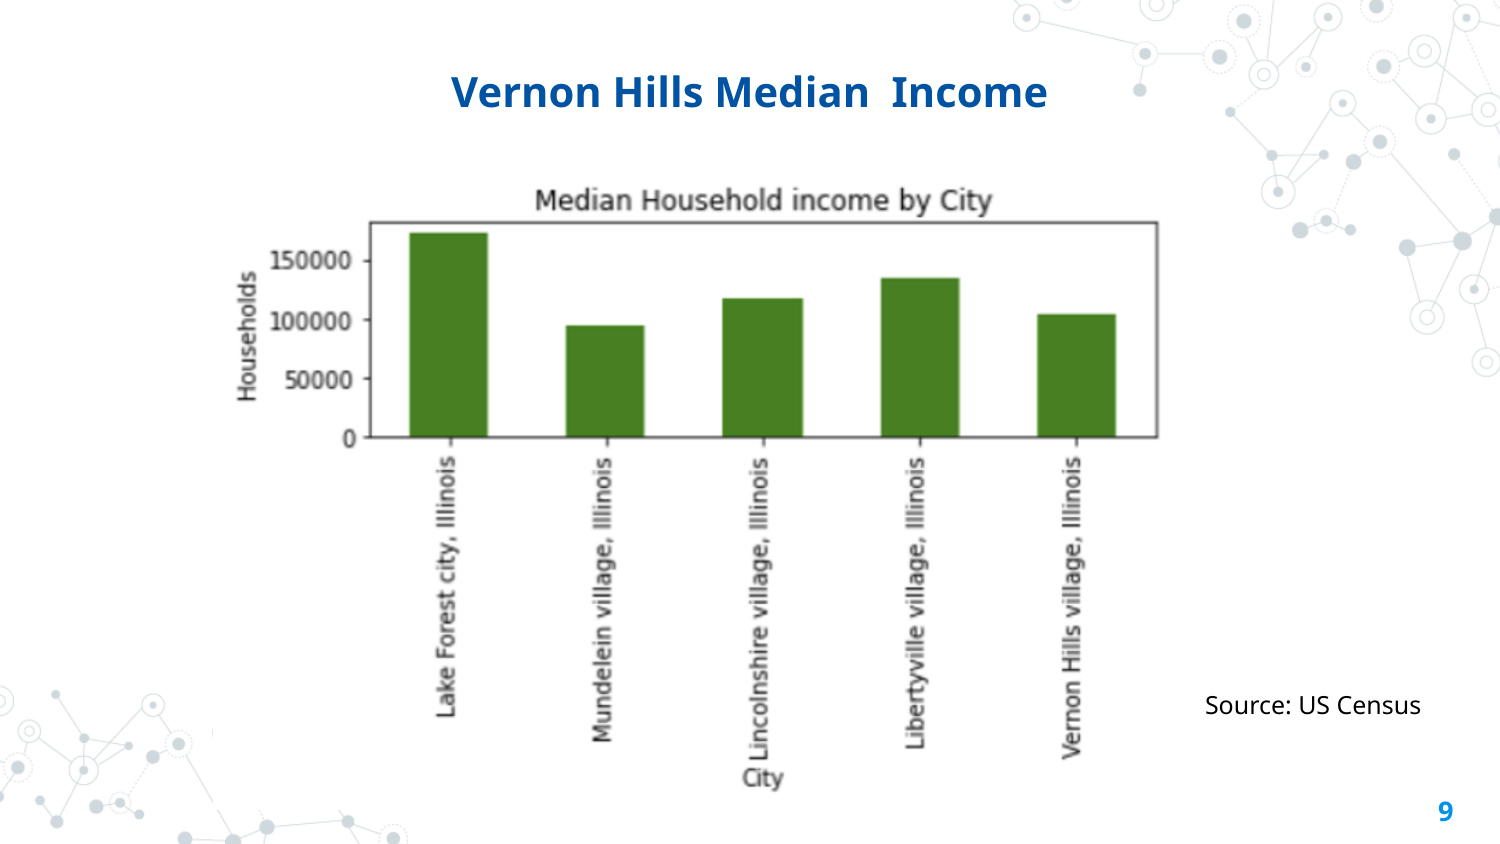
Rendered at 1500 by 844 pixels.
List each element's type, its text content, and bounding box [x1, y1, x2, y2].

title Vernon Hills Median Income [128, 50, 1372, 166]
slide_number ‹#› [1378, 779, 1469, 844]
picture [0, 0, 1500, 844]
text_box Source: US Census [1236, 675, 1474, 735]
